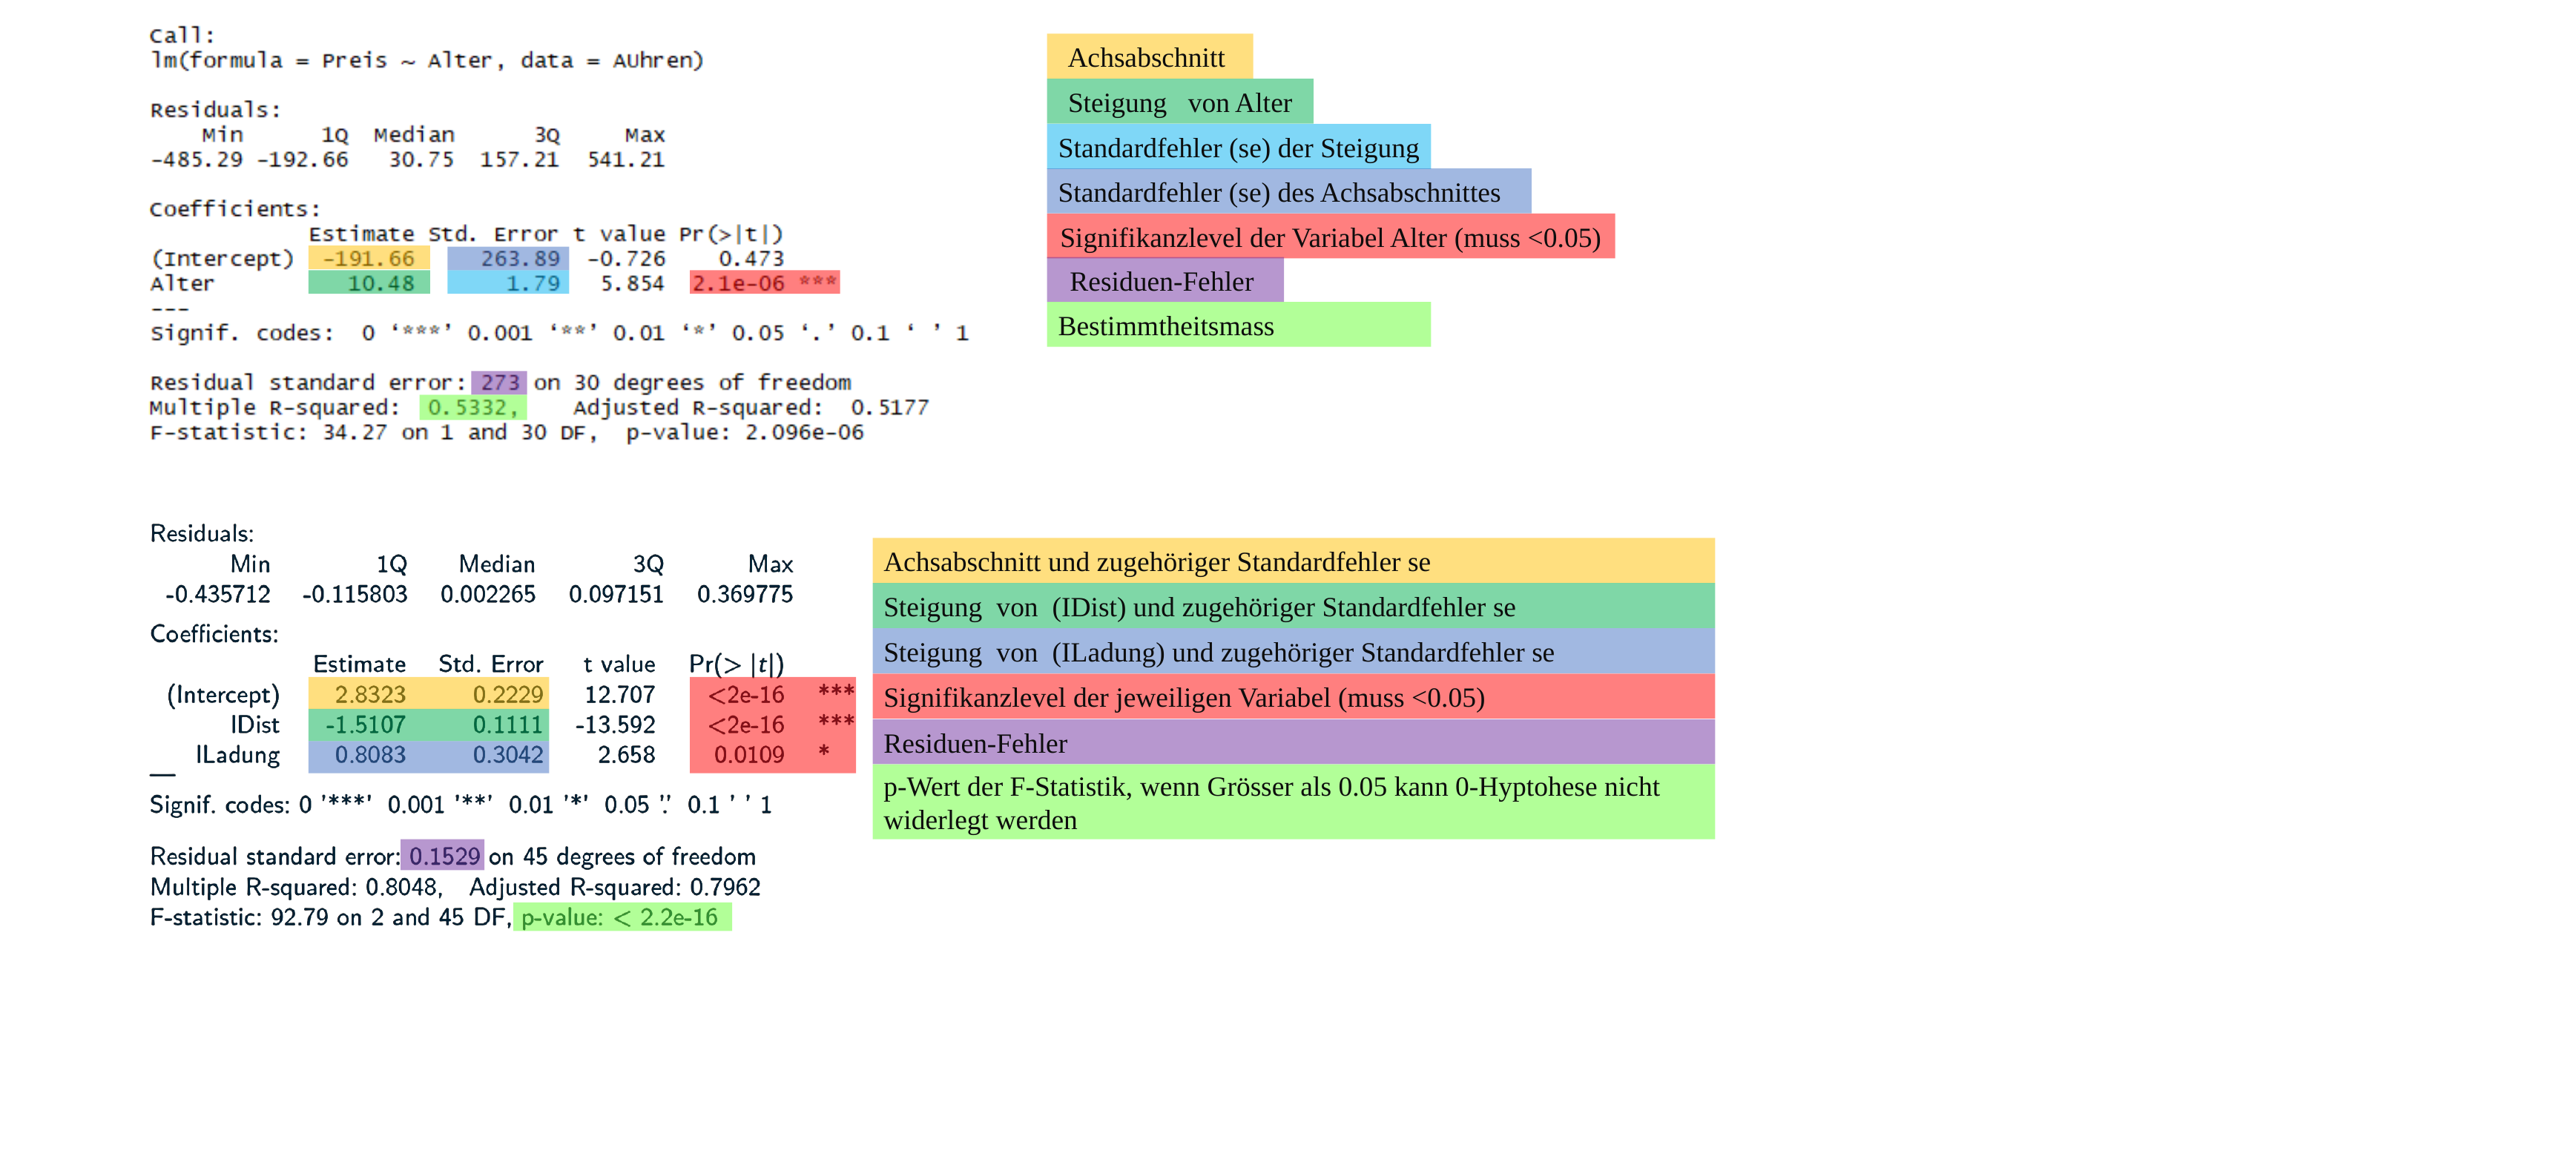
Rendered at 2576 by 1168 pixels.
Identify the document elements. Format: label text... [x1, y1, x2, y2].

picture [148, 518, 873, 931]
text_box Standardfehler (se) der Steigung [1047, 123, 1432, 168]
text_box p-Wert der F-Statistik, wenn Grösser als 0.05 kann 0-Hyptohese nicht widerlegt werden [873, 764, 1716, 840]
text_box Signifikanzlevel der Variabel Alter (muss <0.05) [1047, 213, 1616, 259]
picture [148, 20, 989, 453]
text_box Signifikanzlevel der jeweiligen Variabel (muss <0.05) [873, 673, 1716, 719]
text_box Standardfehler (se) des Achsabschnittes [1047, 168, 1532, 214]
